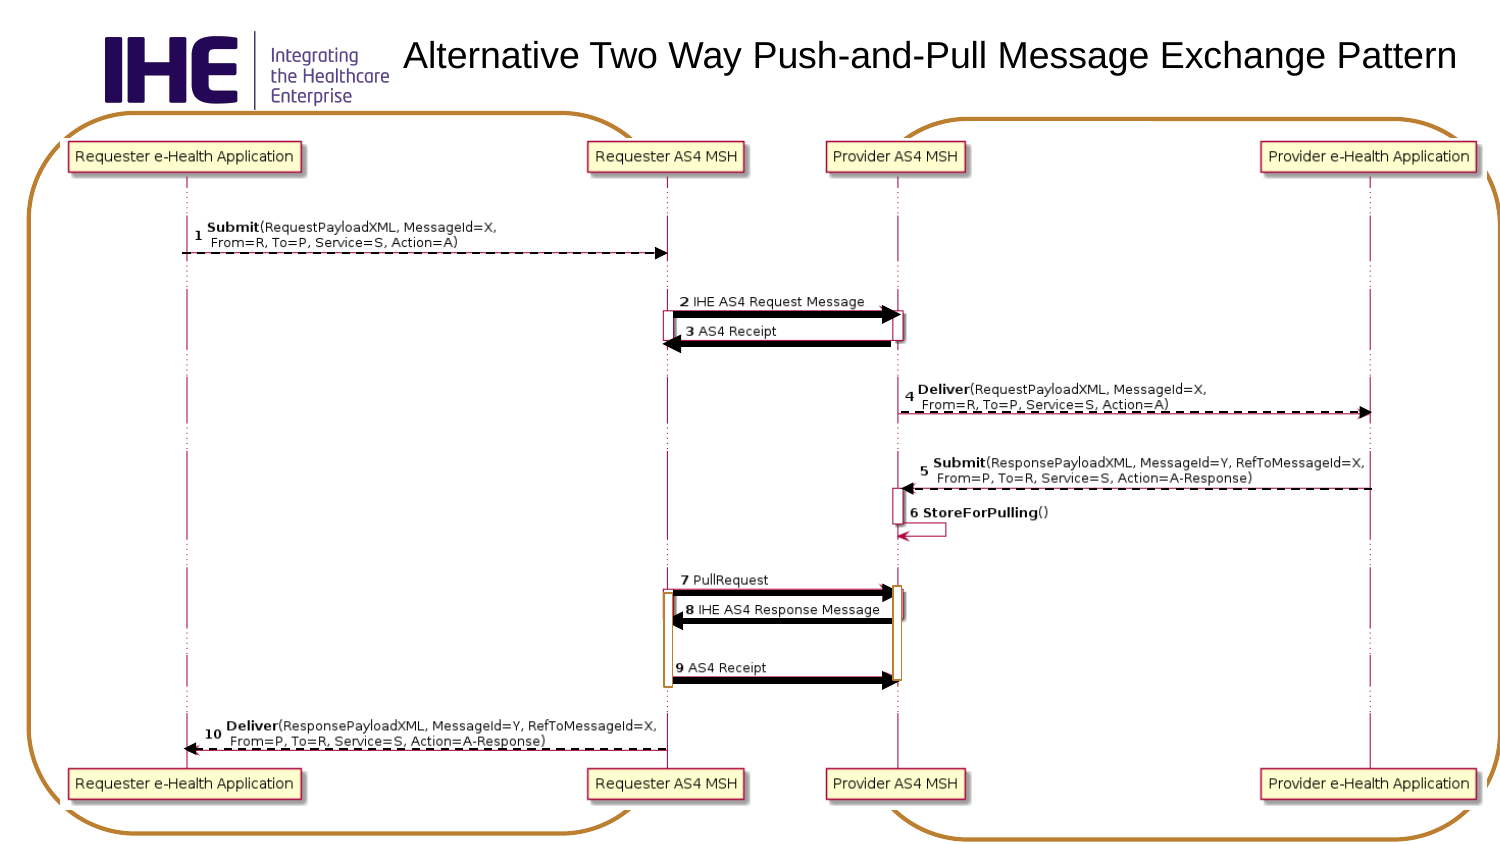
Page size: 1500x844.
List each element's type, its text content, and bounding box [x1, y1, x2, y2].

picture [105, 31, 389, 110]
text_box [77, 819, 619, 836]
text_box [65, 110, 397, 136]
title Alternative Two Way Push-and-Pull Message Exchange Pattern [397, 23, 1483, 136]
picture [60, 138, 1487, 811]
text_box [1491, 177, 1500, 781]
text_box [26, 146, 55, 801]
text_box [901, 819, 1460, 842]
